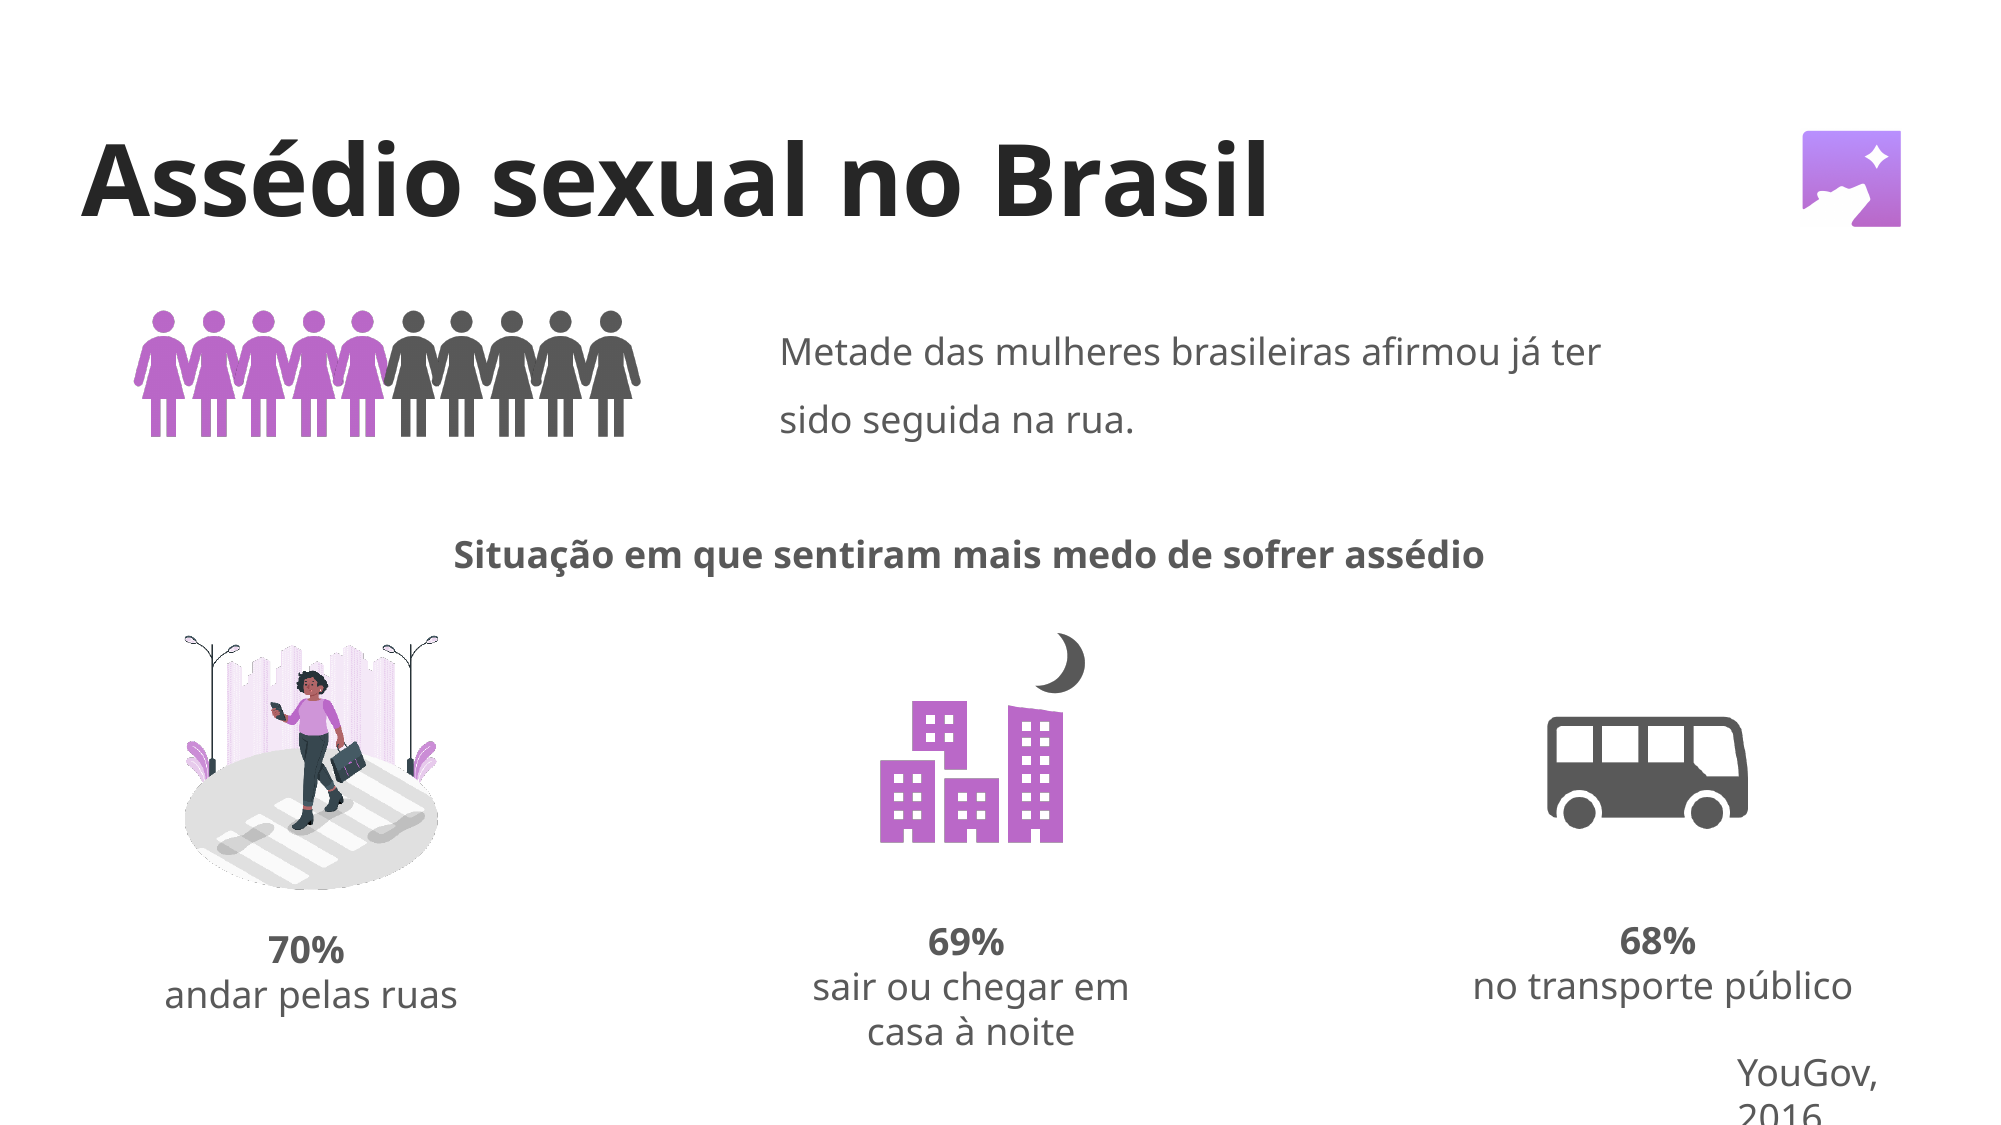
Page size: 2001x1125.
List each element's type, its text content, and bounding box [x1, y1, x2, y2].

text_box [1456, 662, 1870, 1017]
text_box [129, 625, 493, 1025]
text_box Assédio sexual no Brasil [66, 109, 1319, 245]
text_box Situação em que sentiram mais medo de sofrer assédio [438, 501, 1559, 584]
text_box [764, 625, 1179, 1063]
text_box YouGov, 2016 [1722, 1041, 1981, 1125]
text_box Metade das mulheres brasileiras afirmou já ter sido seguida na rua. [764, 298, 1672, 449]
picture [1800, 128, 1902, 227]
picture [113, 298, 661, 449]
